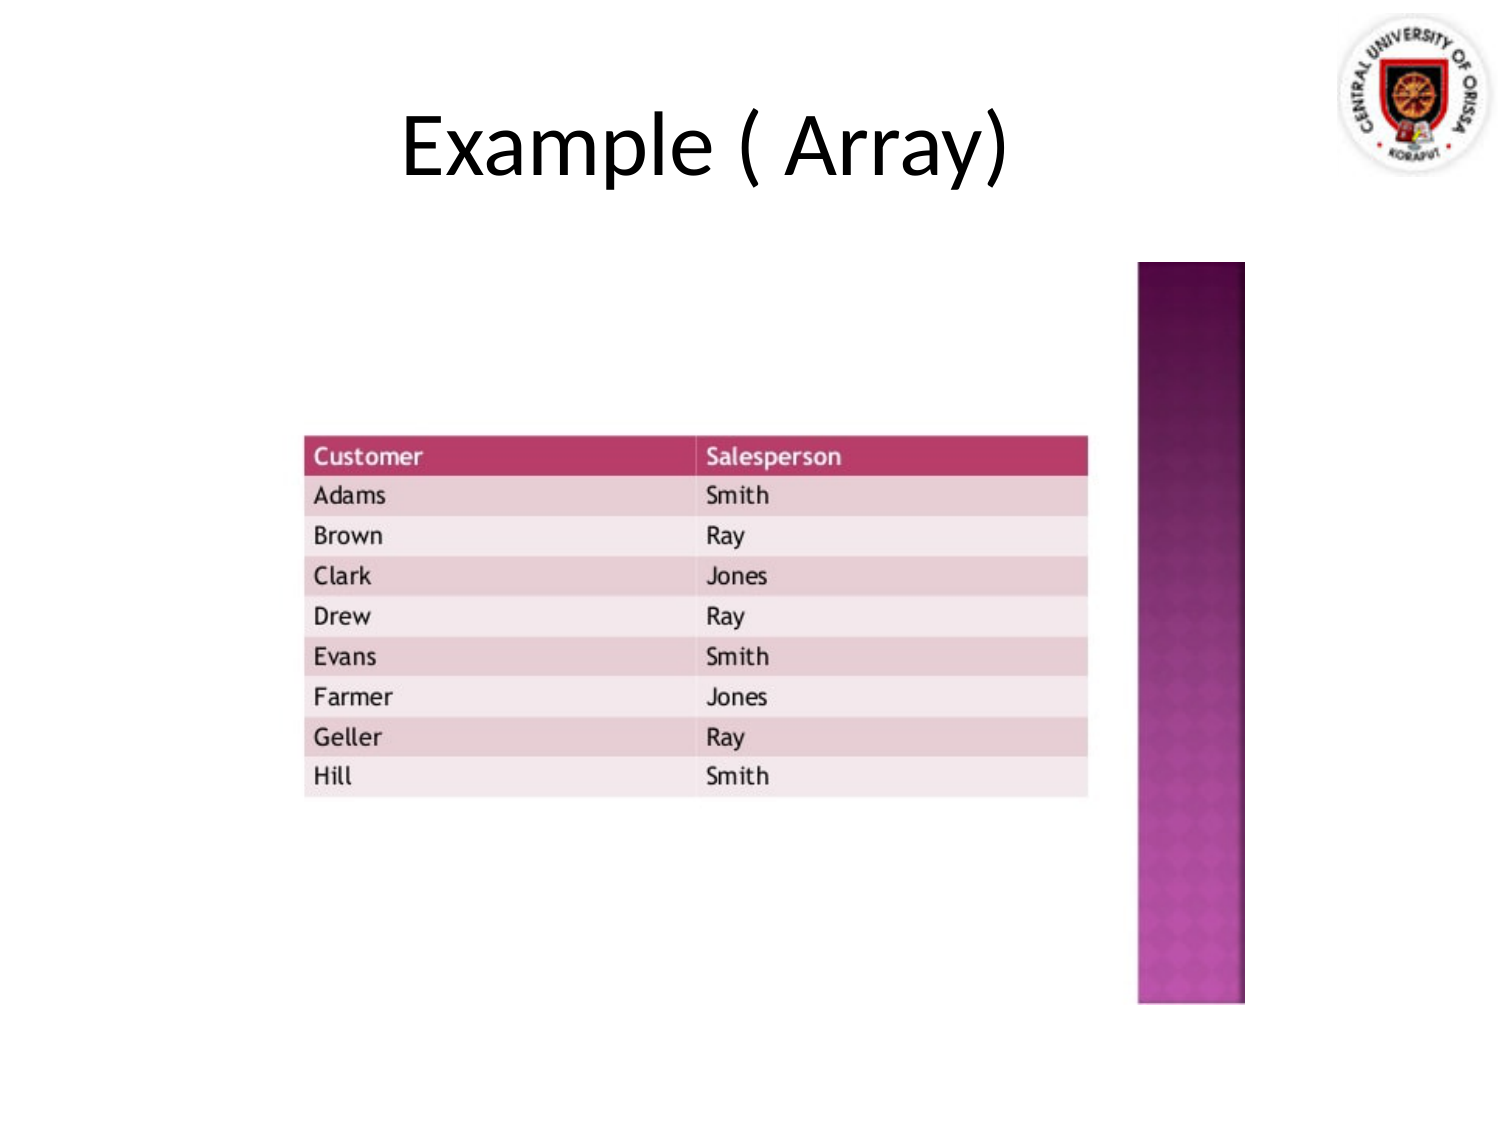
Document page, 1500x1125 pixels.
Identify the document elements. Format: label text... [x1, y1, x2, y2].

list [255, 262, 1245, 1006]
title Example ( Array) [75, 45, 1338, 233]
